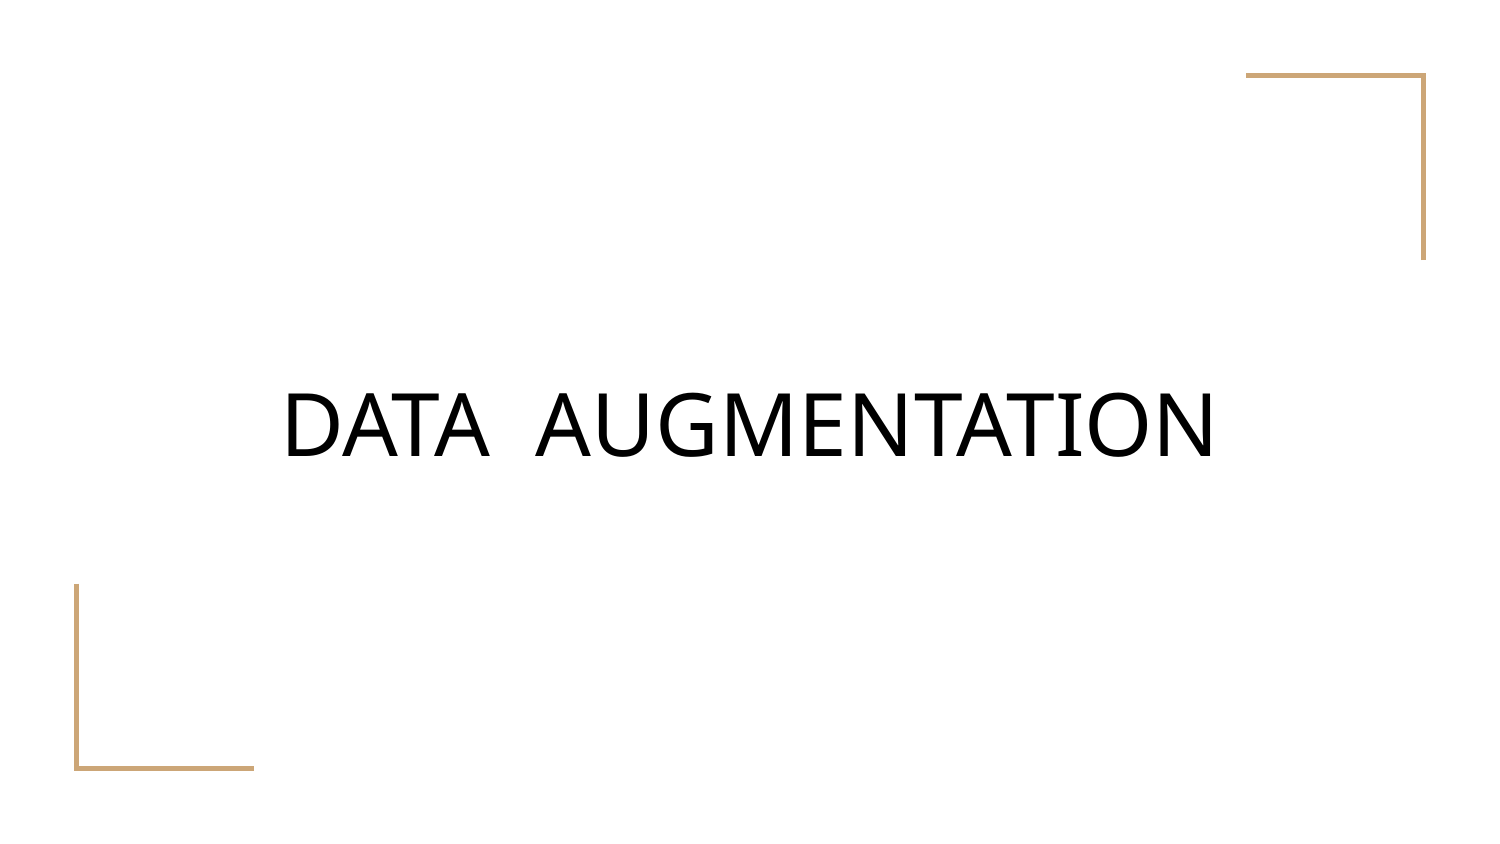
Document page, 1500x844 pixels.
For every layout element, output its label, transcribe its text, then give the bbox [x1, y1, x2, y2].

title DATA AUGMENTATION [126, 296, 1374, 548]
